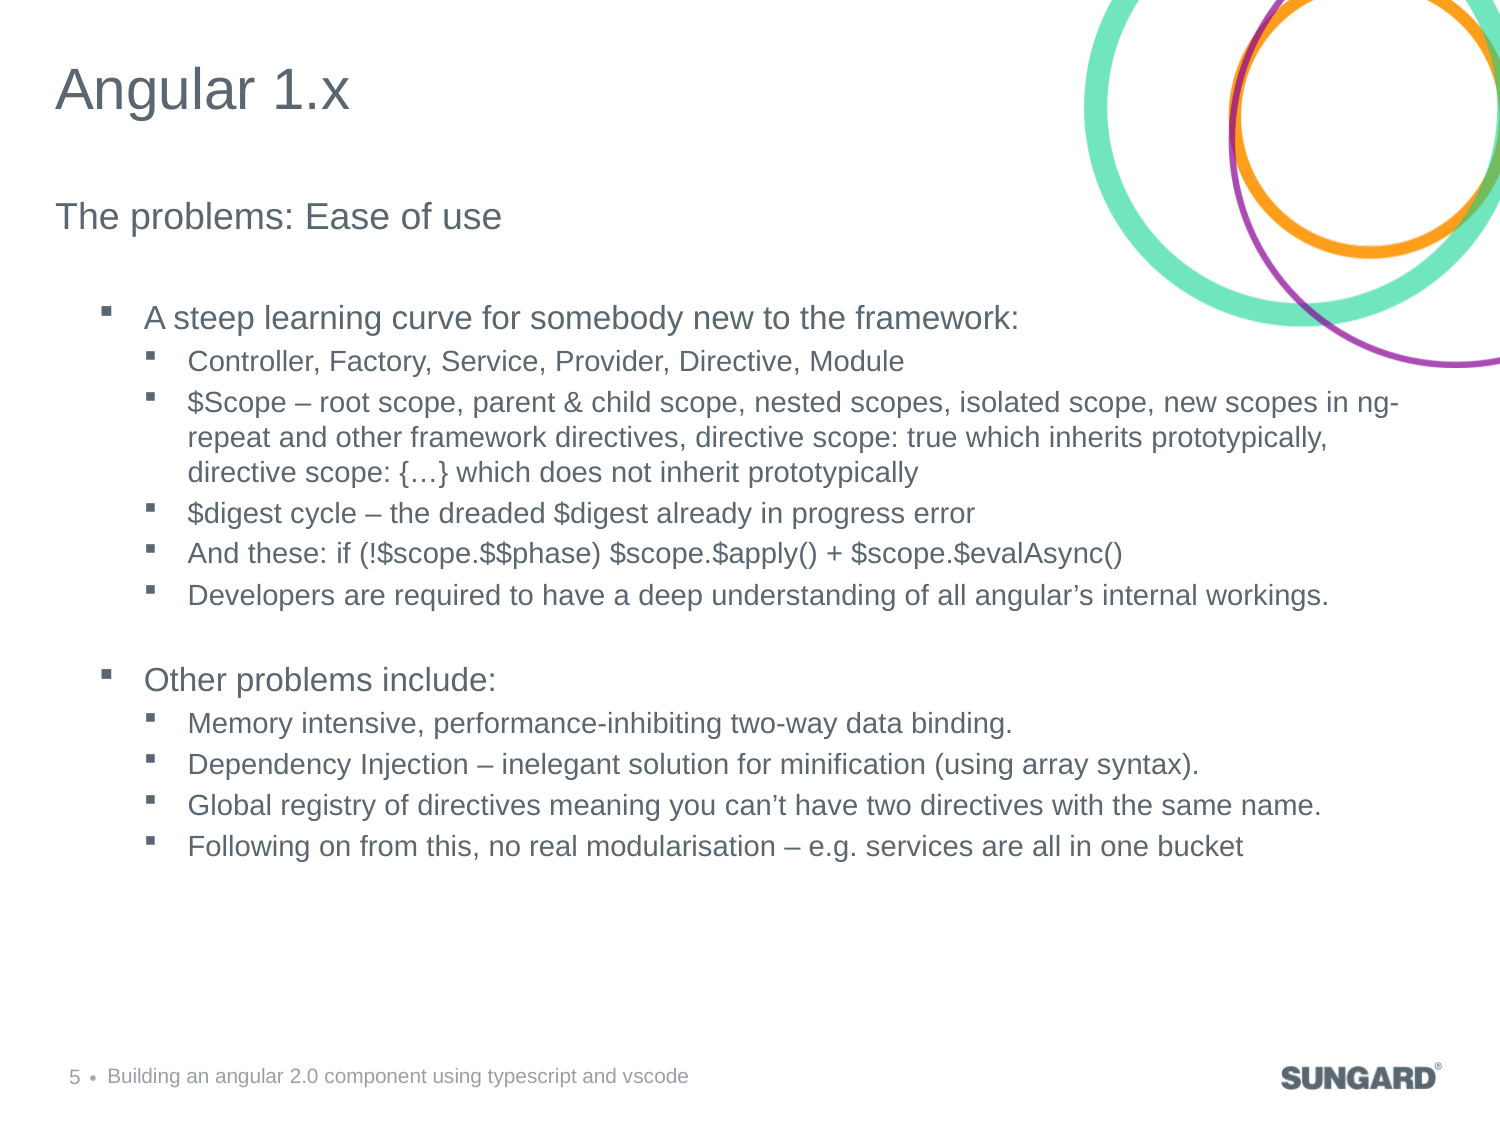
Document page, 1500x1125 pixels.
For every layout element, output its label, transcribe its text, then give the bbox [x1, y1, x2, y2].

slide_number 5 [39, 1057, 96, 1095]
picture [1084, 0, 1500, 368]
list The problems: Ease of use A steep learning curve for somebody new to the framework: Controller, Factory, Service, Provider, Directive, Module $Scope – root scope, parent & child scope, nested scopes, isolated scope, new scopes in ng-repeat and other framework directives, directive scope: true which inherits prototypically, directive scope: {…} which does not inherit prototypically $digest cycle – the dreaded $digest already in progress error And these: if (!$scope.$$phase) $scope.$apply() + $scope.$evalAsync() Developers are required to have a deep understanding of all angular’s internal workings. Other problems include: Memory intensive, performance-inhibiting two-way data binding. Dependency Injection – inelegant solution for minification (using array syntax). Global registry of directives meaning you can’t have two directives with the same name. Following on from this, no real modularisation – e.g. services are all in one bucket [40, 184, 1460, 1049]
picture [1278, 1060, 1445, 1092]
title Angular 1.x [40, 43, 1090, 161]
footer Building an angular 2.0 component using typescript and vscode [107, 1057, 1113, 1094]
